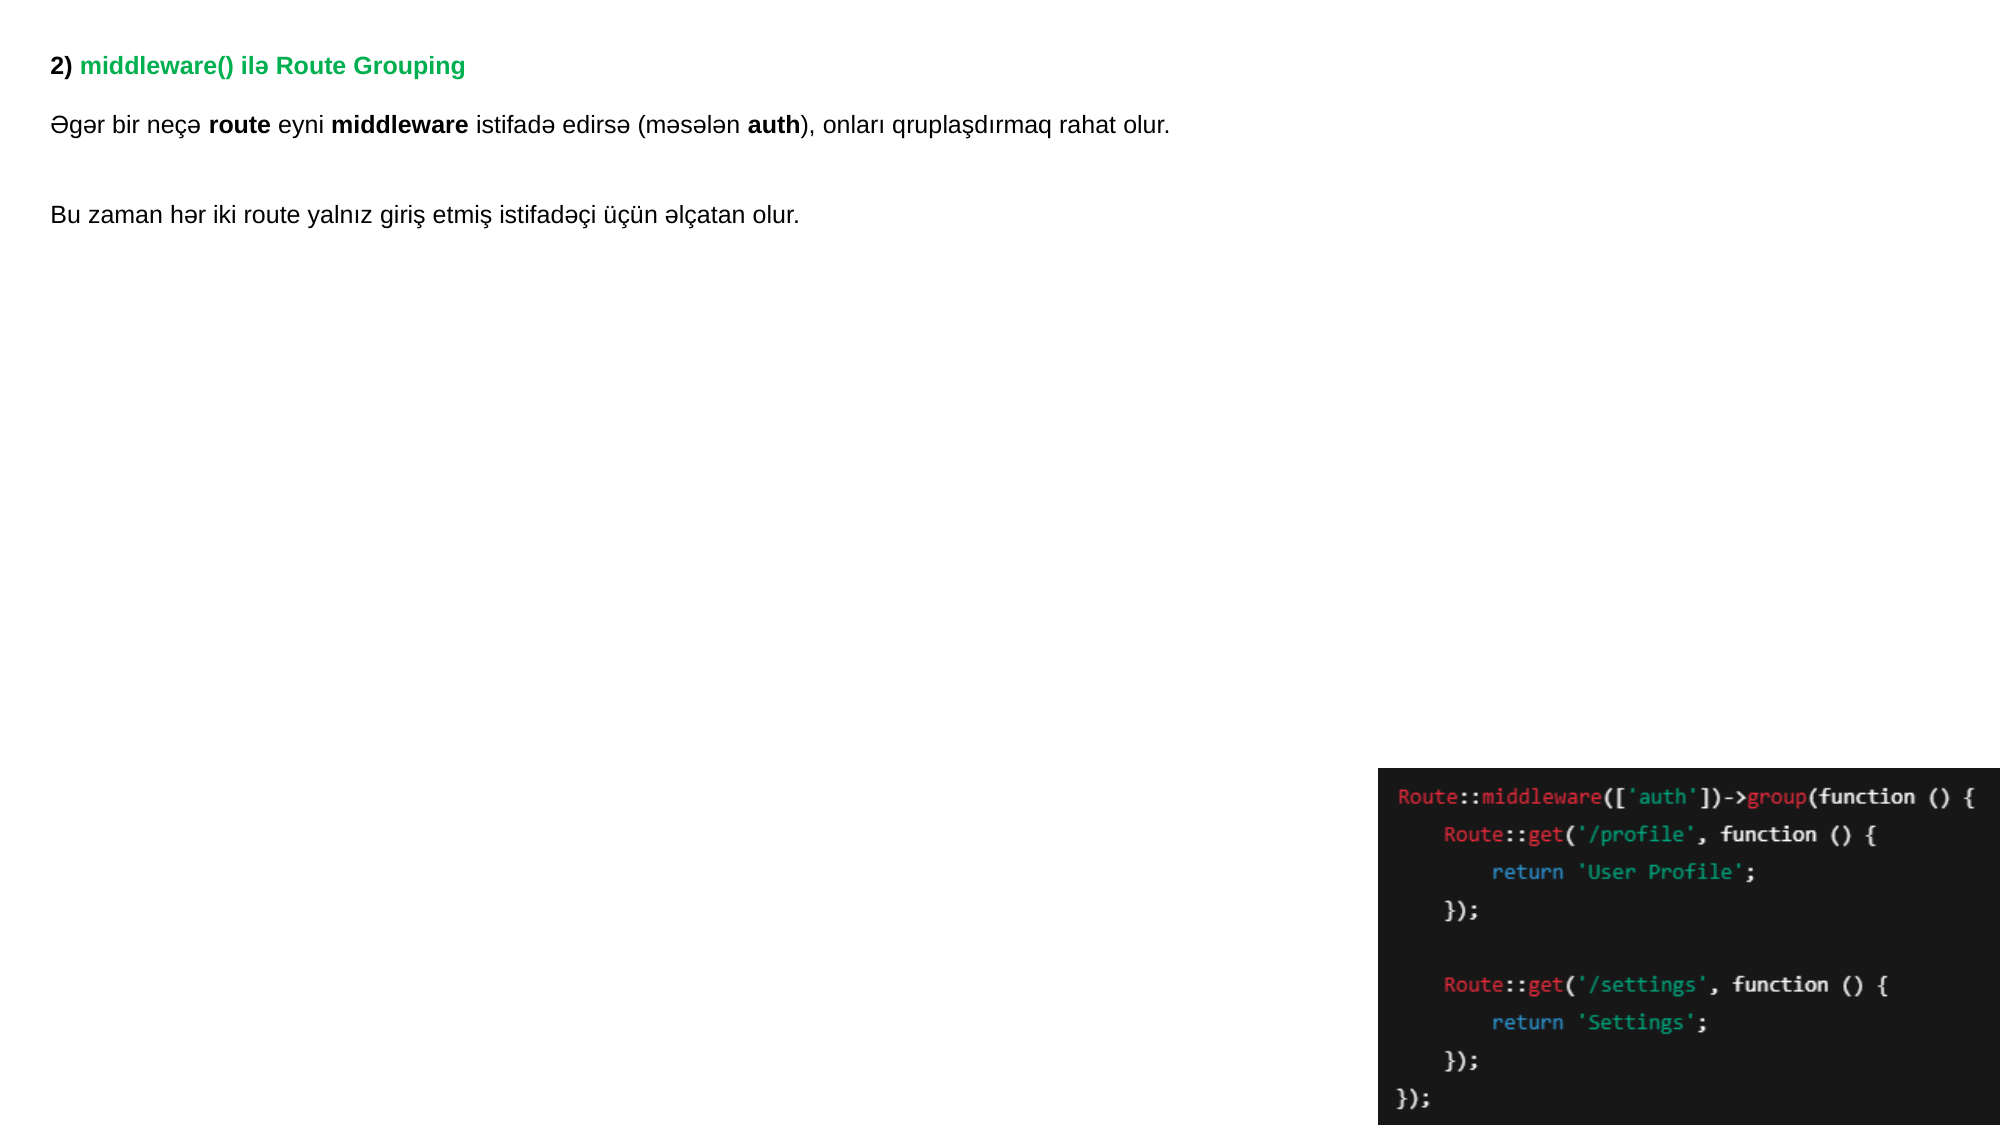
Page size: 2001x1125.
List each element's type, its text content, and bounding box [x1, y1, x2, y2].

text_box 2) middleware() ilə Route Grouping Əgər bir neçə route eyni middleware istifadə edirsə (məsələn auth), onları qruplaşdırmaq rahat olur. Bu zaman hər iki route yalnız giriş etmiş istifadəçi üçün əlçatan olur. [35, 41, 1965, 237]
picture [1377, 768, 2000, 1125]
